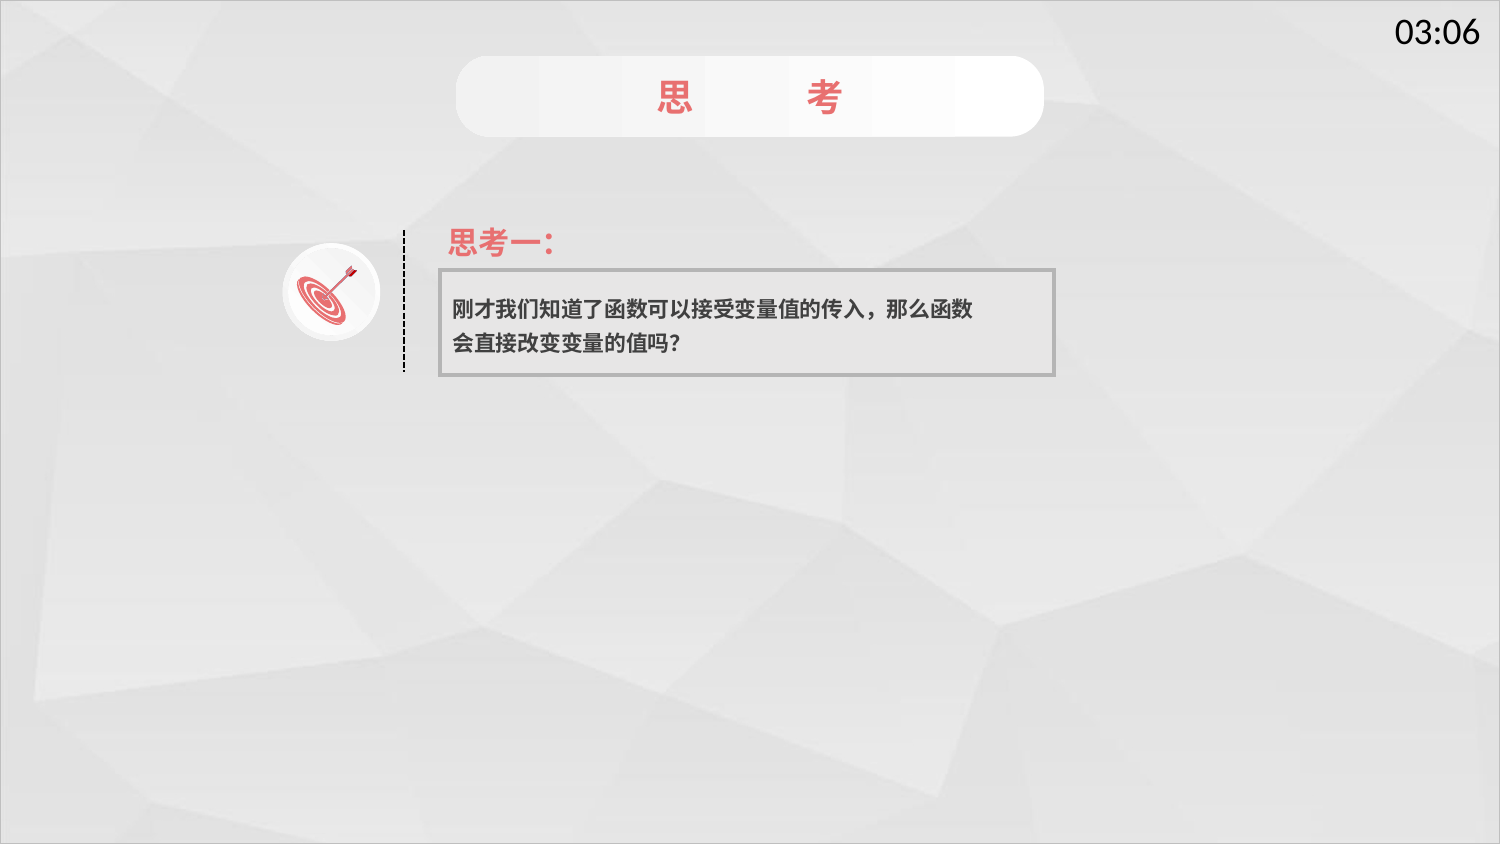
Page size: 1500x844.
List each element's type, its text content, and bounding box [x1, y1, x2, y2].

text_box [282, 243, 381, 341]
text_box 思 考 [454, 54, 1046, 138]
text_box 思考一： [439, 218, 582, 265]
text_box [440, 269, 1054, 375]
